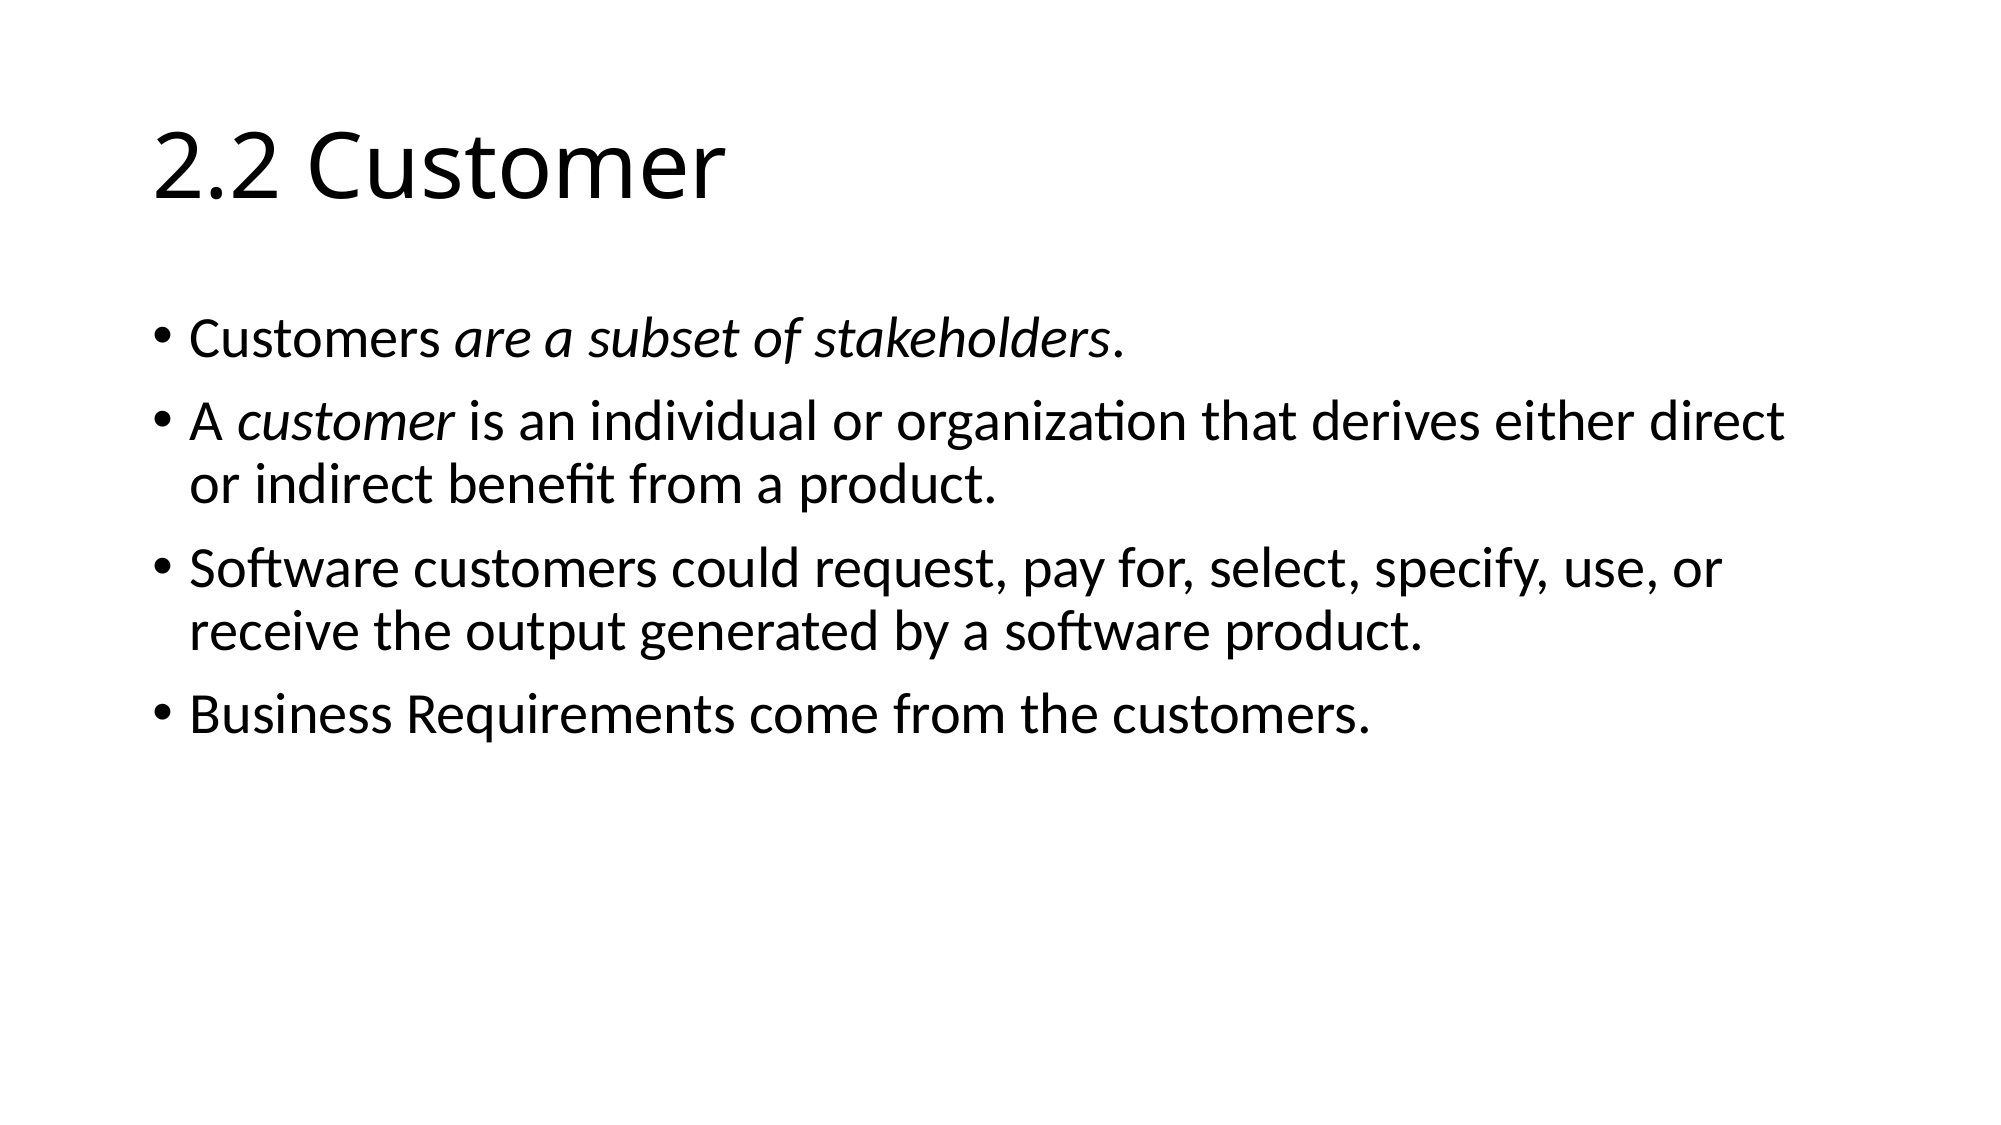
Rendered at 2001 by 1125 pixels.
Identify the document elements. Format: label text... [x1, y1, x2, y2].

list Customers are a subset of stakeholders. A customer is an individual or organization that derives either direct or indirect benefit from a product. Software customers could request, pay for, select, specify, use, or receive the output generated by a software product. Business Requirements come from the customers. [137, 299, 1863, 1014]
title 2.2 Customer [137, 59, 1863, 278]
